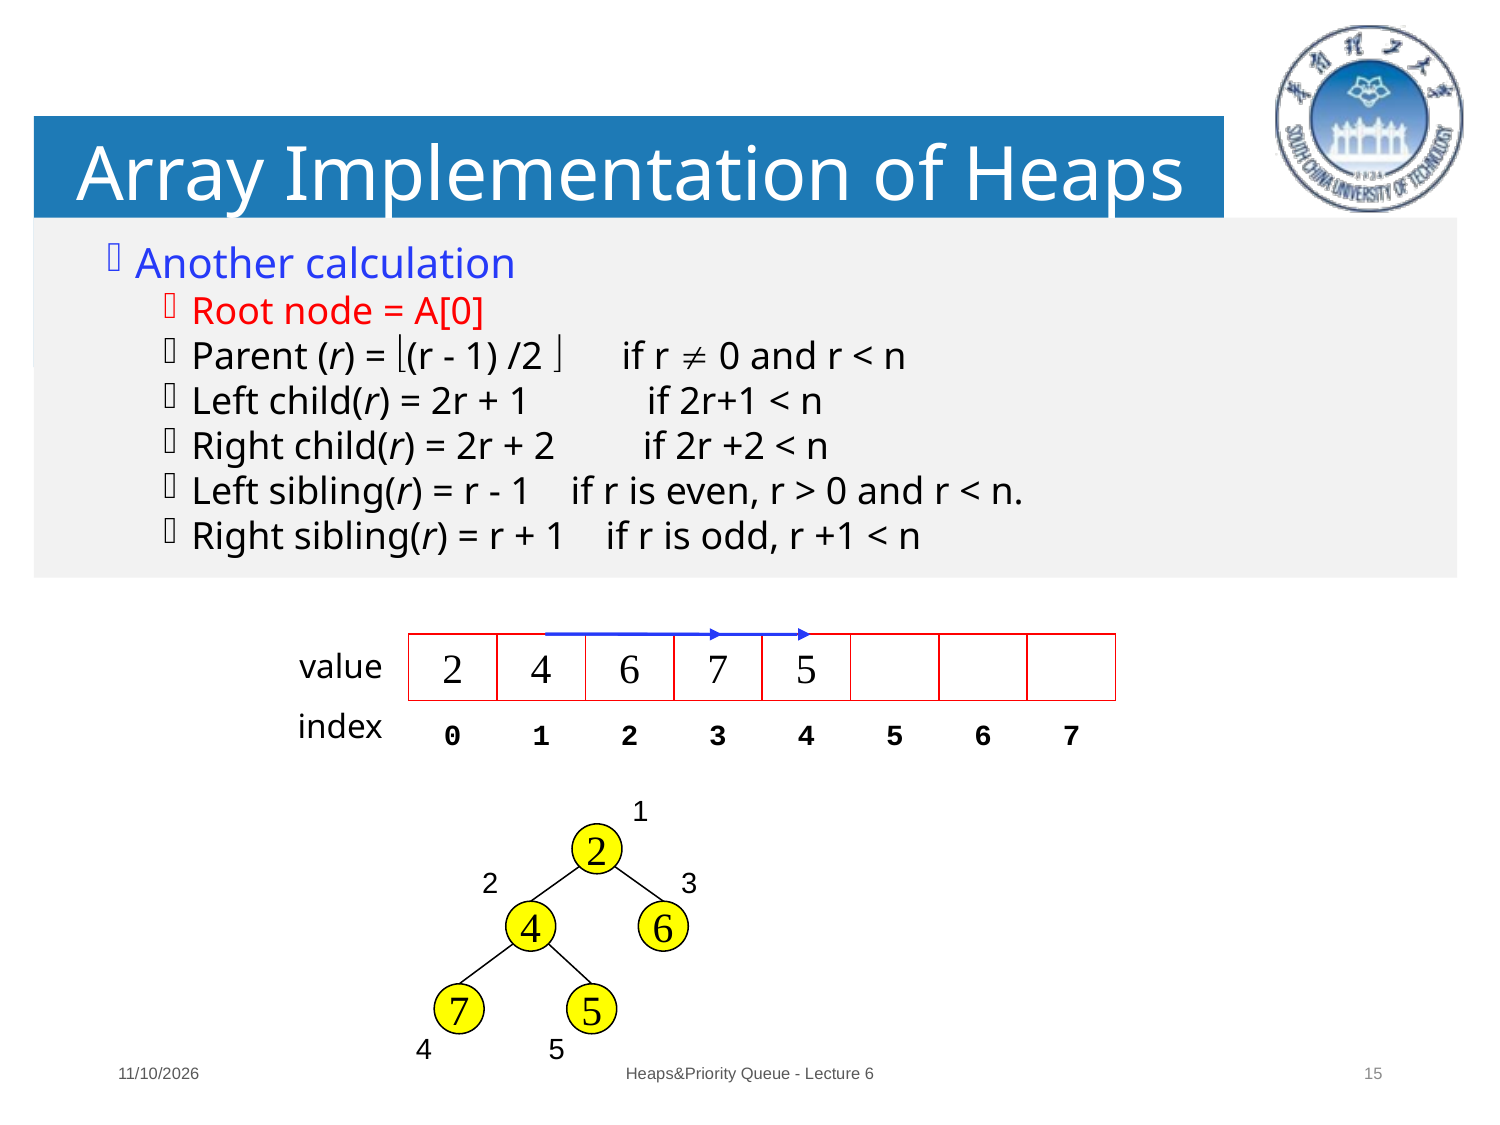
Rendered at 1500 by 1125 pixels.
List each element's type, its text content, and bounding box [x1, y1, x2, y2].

list Another calculation Root node = A[0] Parent (r) = (r - 1) /2  if r  0 and r < n Left child(r) = 2r + 1 if 2r+1 < n Right child(r) = 2r + 2 if 2r +2 < n Left sibling(r) = r - 1 if r is even, r > 0 and r < n. Right sibling(r) = r + 1 if r is odd, r +1 < n [92, 229, 1386, 578]
text_box Array Implementation of Heaps [64, 101, 1270, 250]
text_box [33, 115, 64, 217]
text_box [33, 217, 1458, 579]
picture [1269, 18, 1472, 221]
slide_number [103, 1042, 441, 1103]
slide_number 15 [1060, 1042, 1398, 1103]
footer Heaps&Priority Queue - Lecture 6 [496, 1074, 1004, 1103]
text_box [275, 634, 1116, 1074]
